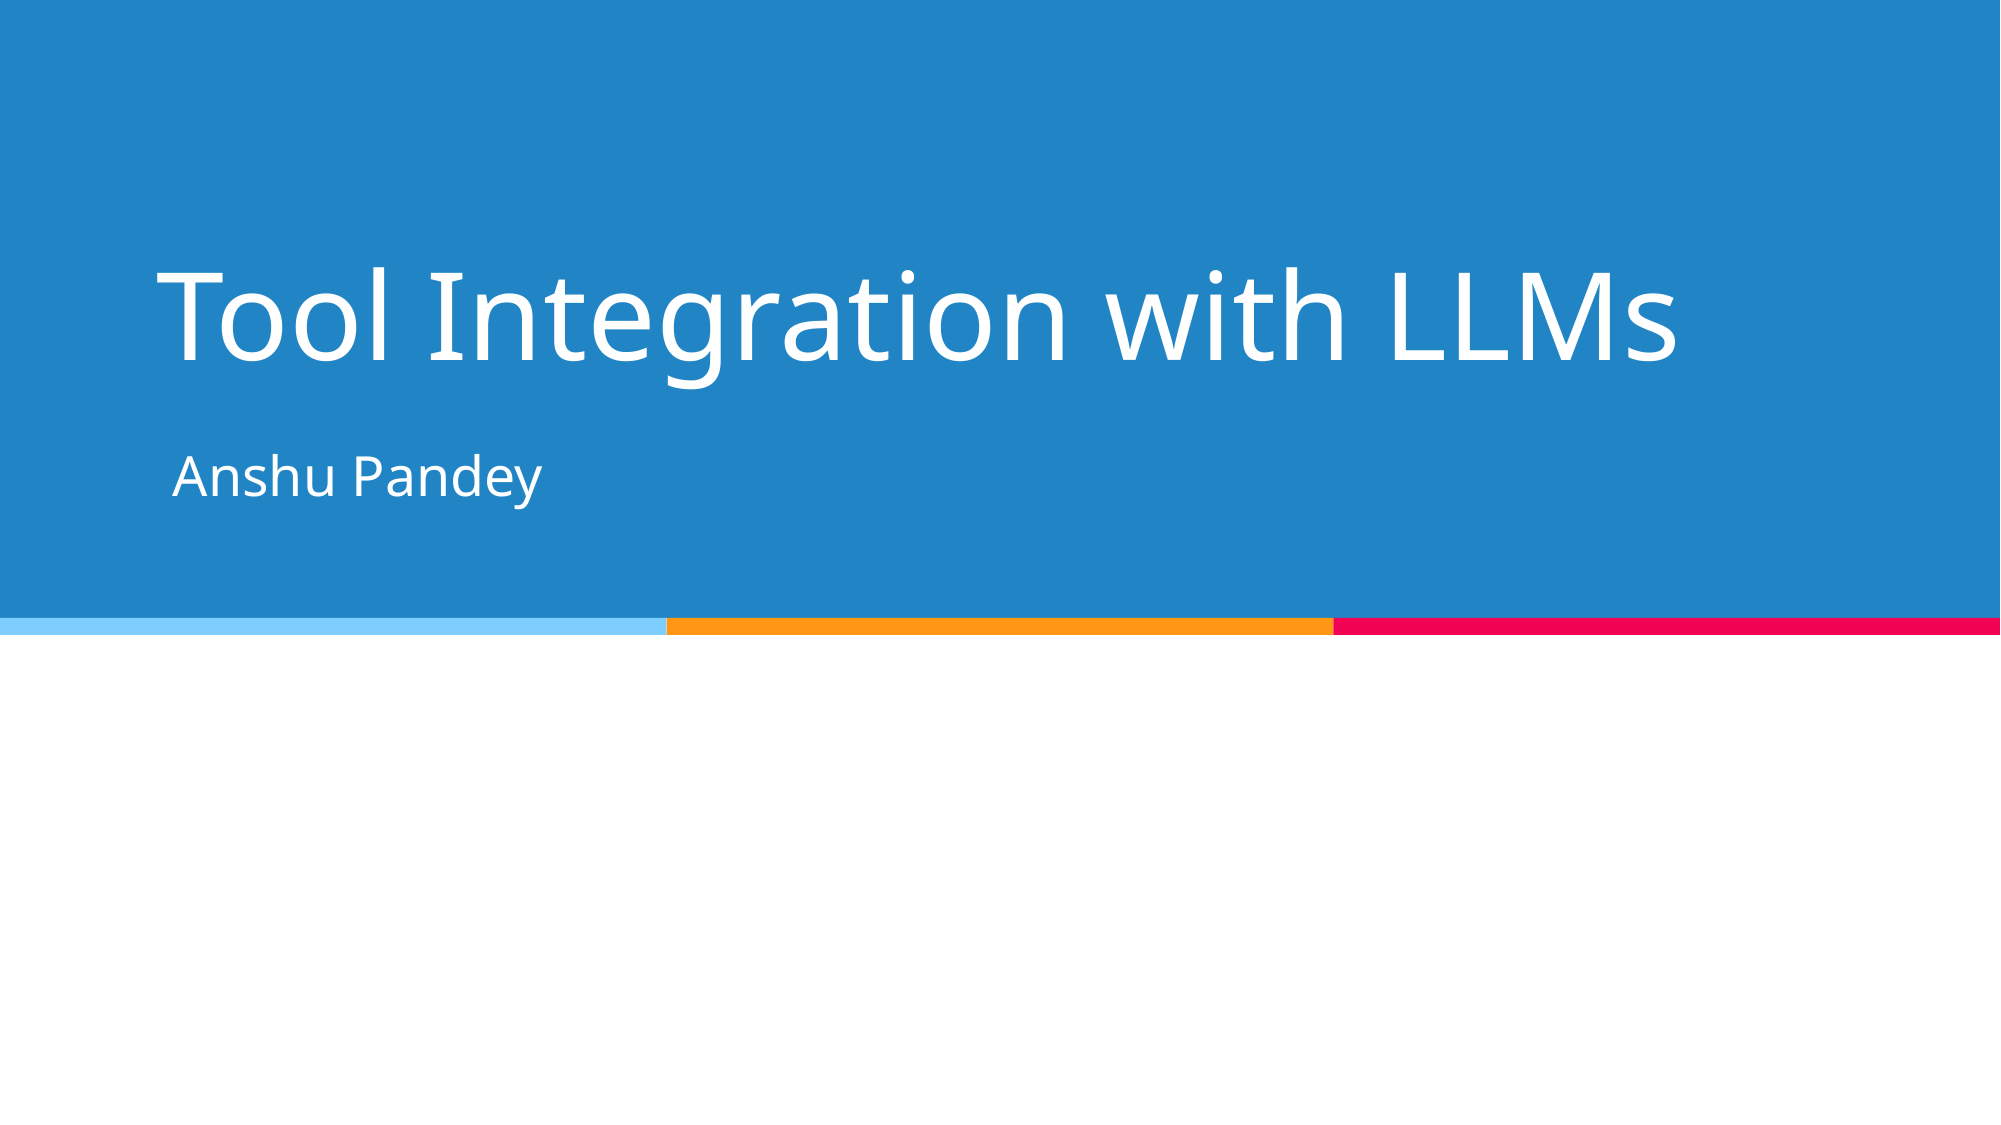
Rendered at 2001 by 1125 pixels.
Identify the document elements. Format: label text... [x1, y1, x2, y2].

list Anshu Pandey [141, 440, 1863, 595]
title Tool Integration with LLMs [141, 240, 1863, 418]
